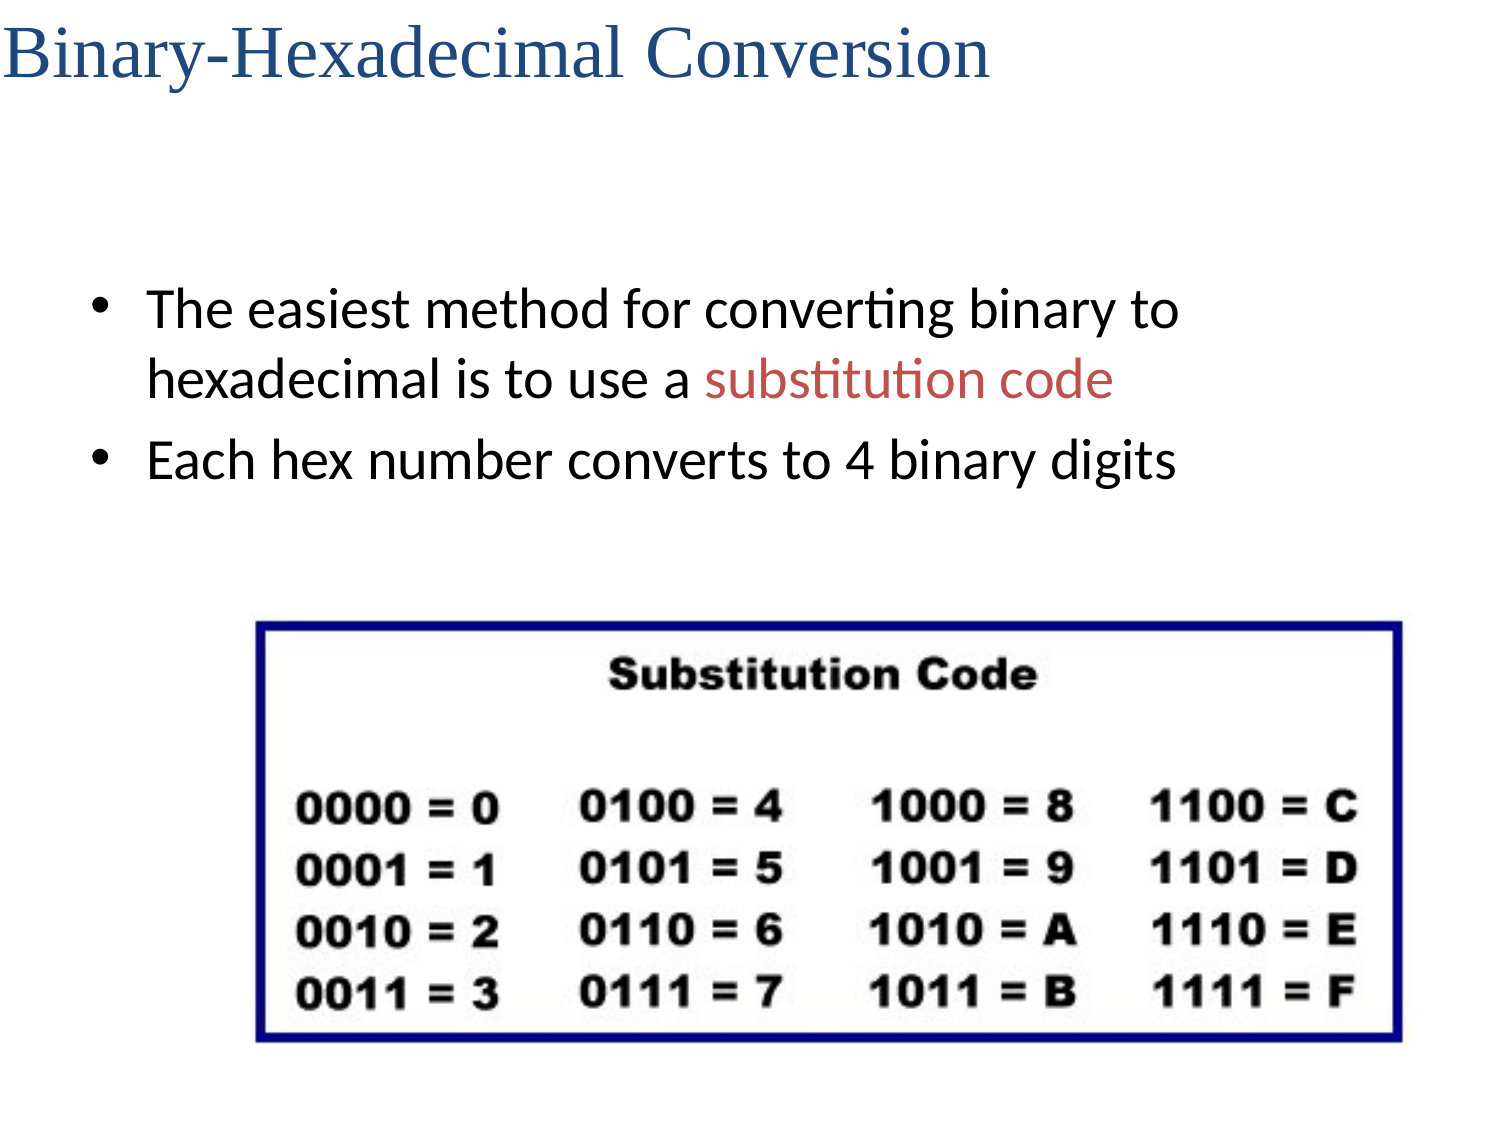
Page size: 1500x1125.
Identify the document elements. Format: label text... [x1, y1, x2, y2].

picture [249, 612, 1413, 1053]
list The easiest method for converting binary to hexadecimal is to use a substitution code Each hex number converts to 4 binary digits [75, 262, 1425, 1005]
title Binary-Hexadecimal Conversion [0, 0, 1155, 142]
